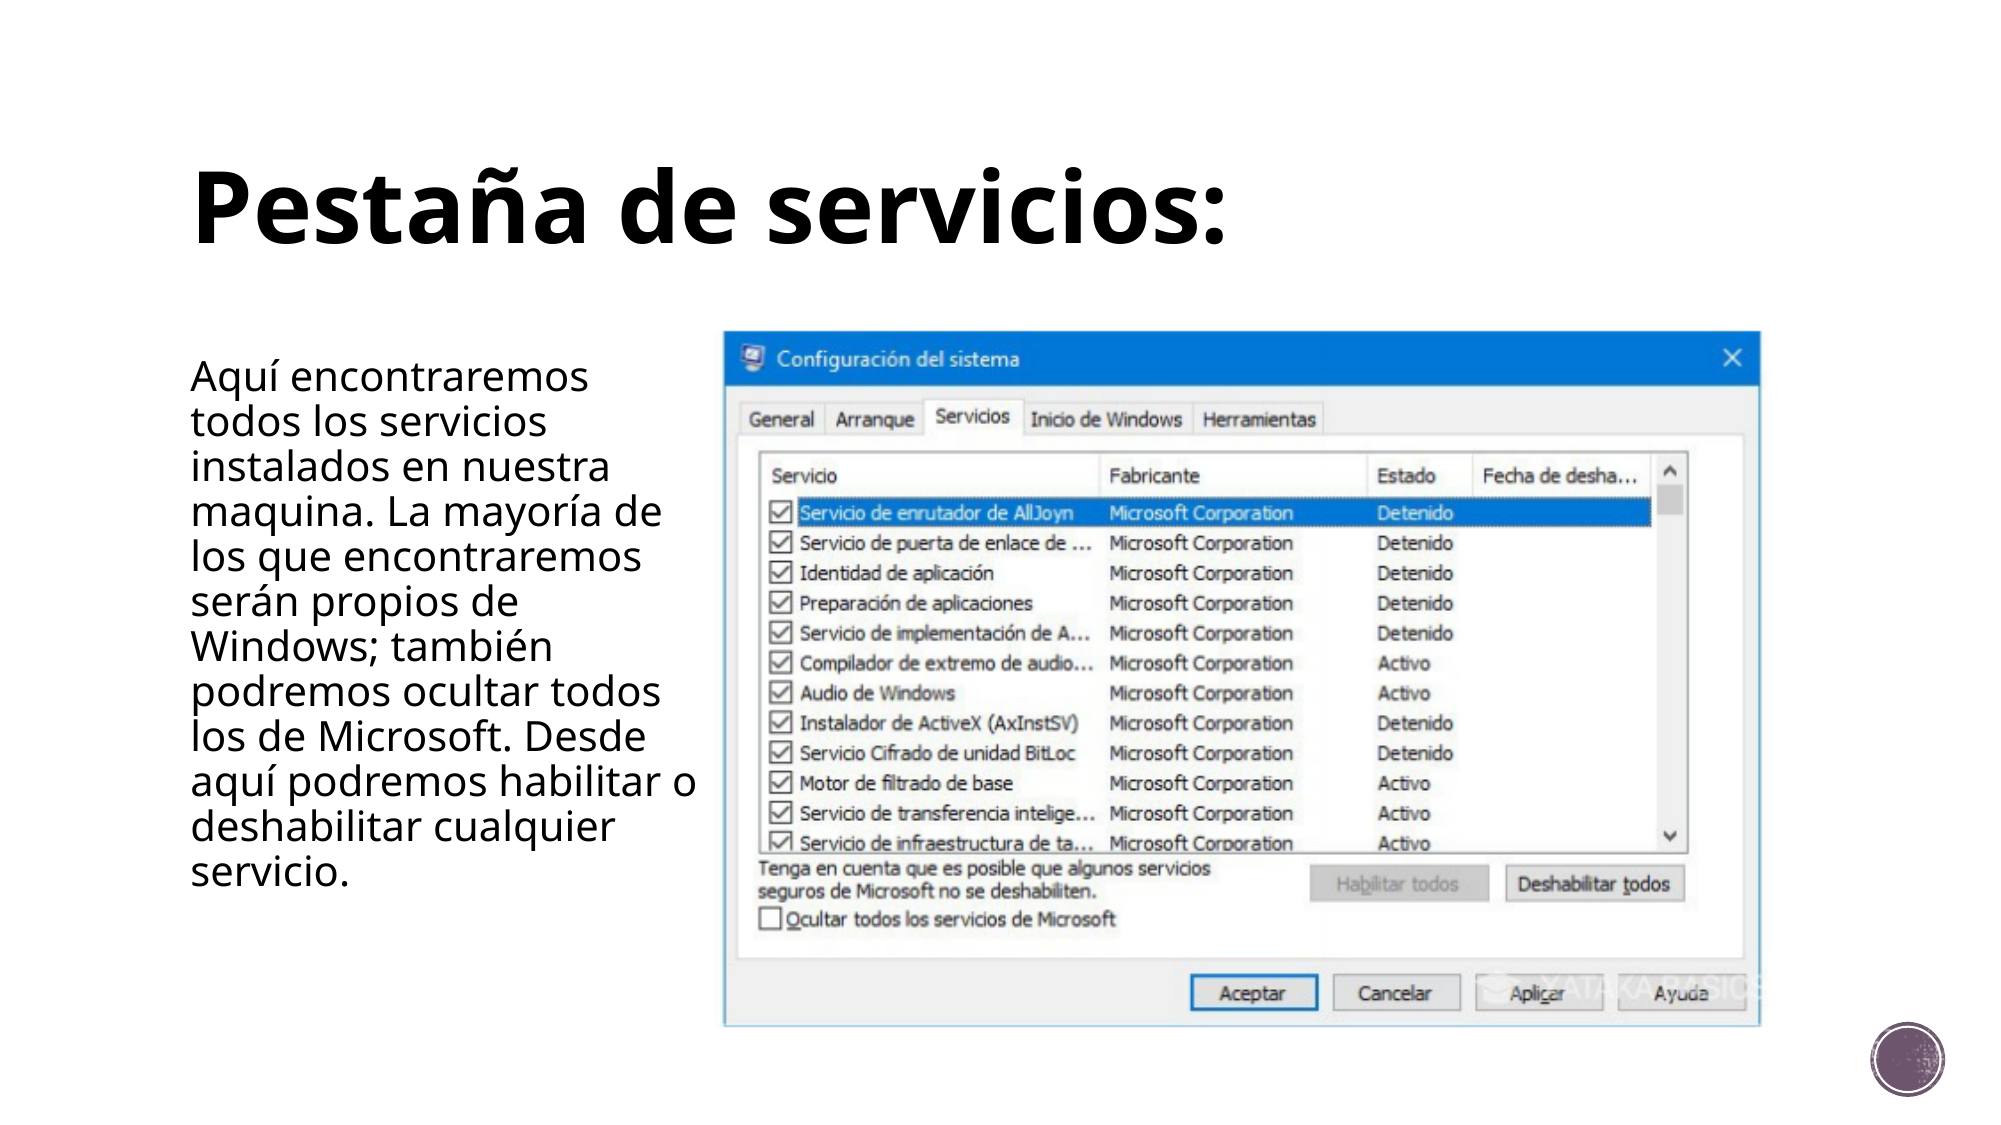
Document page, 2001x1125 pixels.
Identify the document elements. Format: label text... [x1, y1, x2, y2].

title Pestaña de servicios: [175, 79, 1826, 344]
picture [715, 321, 1772, 1034]
list Aquí encontraremos todos los servicios instalados en nuestra maquina. La mayoría de los que encontraremos serán propios de Windows; también podremos ocultar todos los de Microsoft. Desde aquí podremos habilitar o deshabilitar cualquier servicio. [175, 348, 714, 1013]
